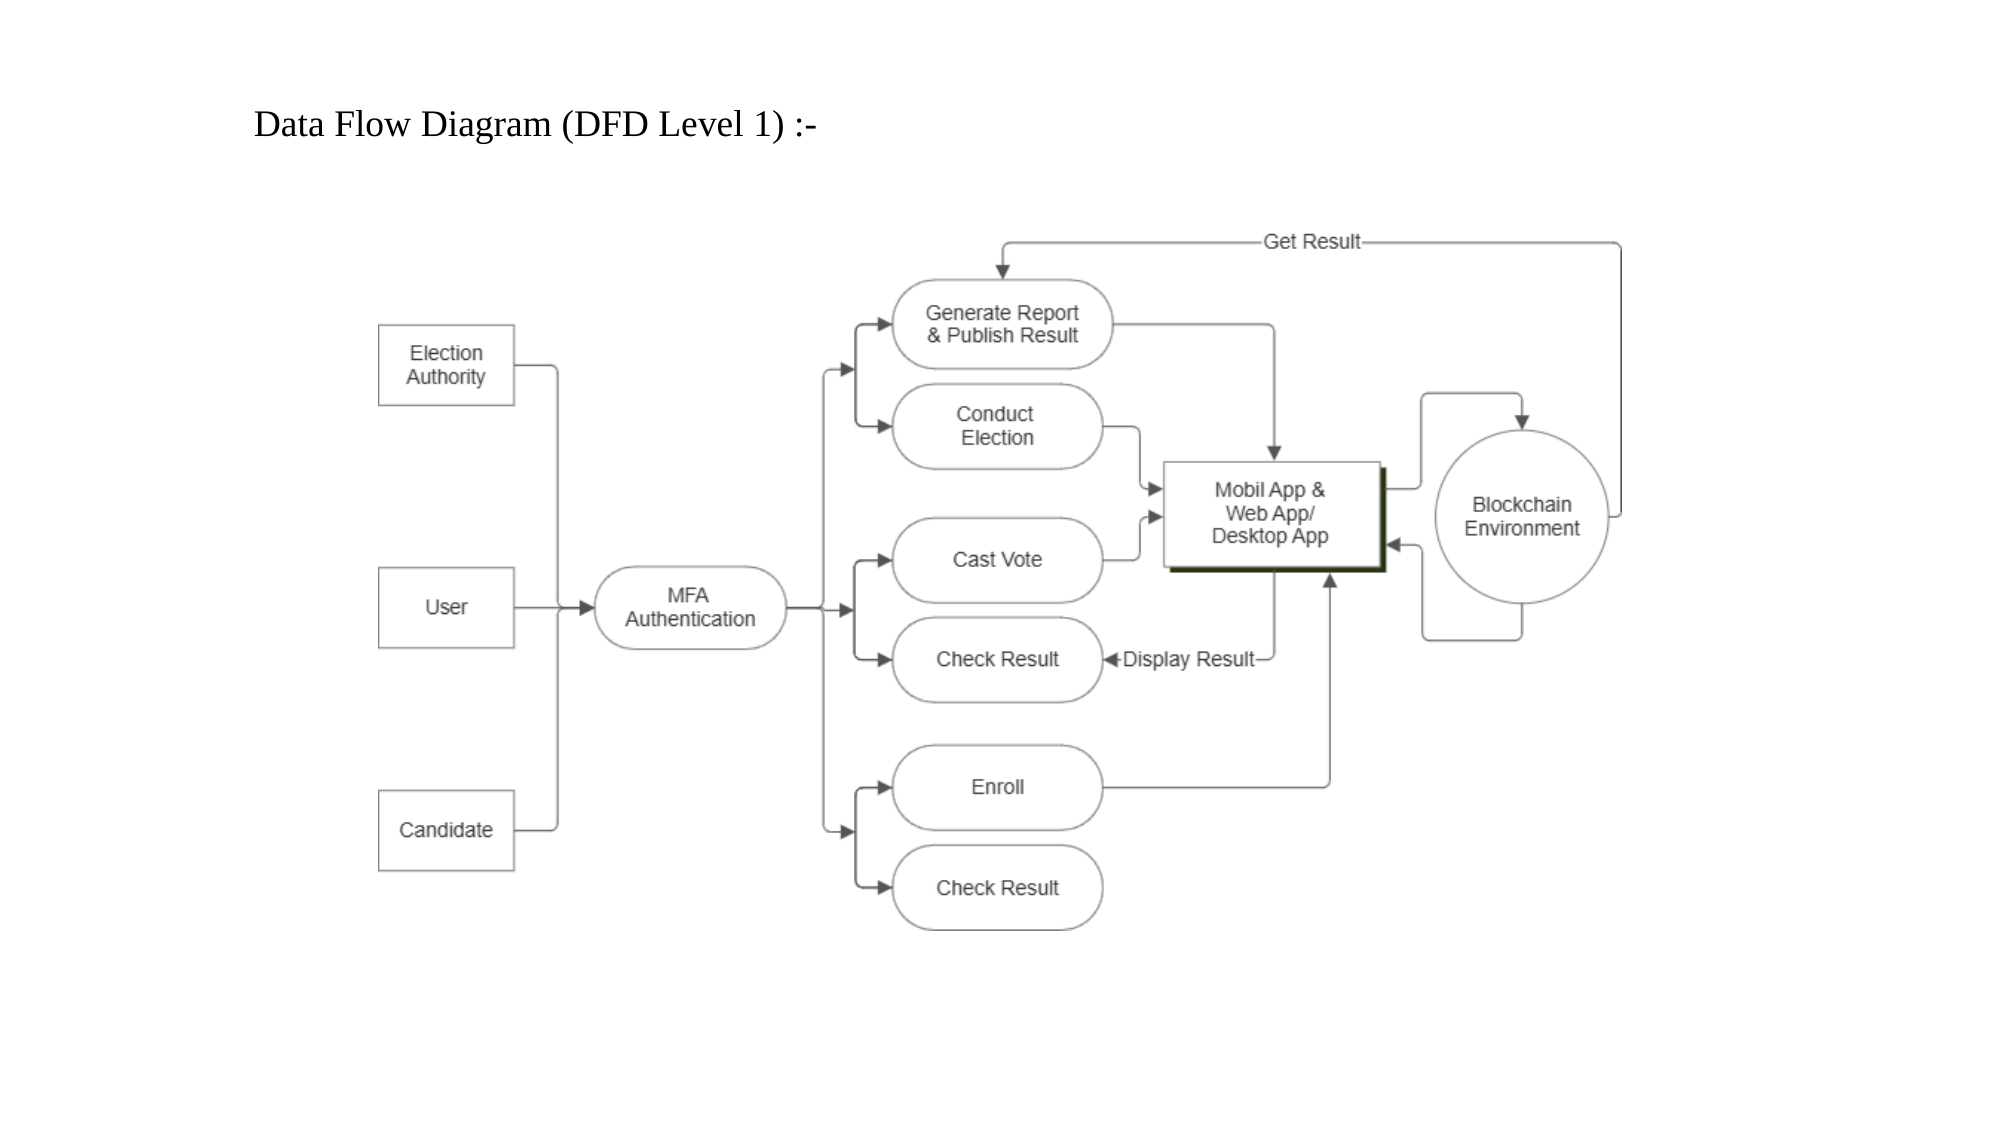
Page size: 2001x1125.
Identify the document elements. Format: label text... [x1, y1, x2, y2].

picture [377, 194, 1623, 931]
text_box Data Flow Diagram (DFD Level 1) :- [239, 91, 844, 152]
